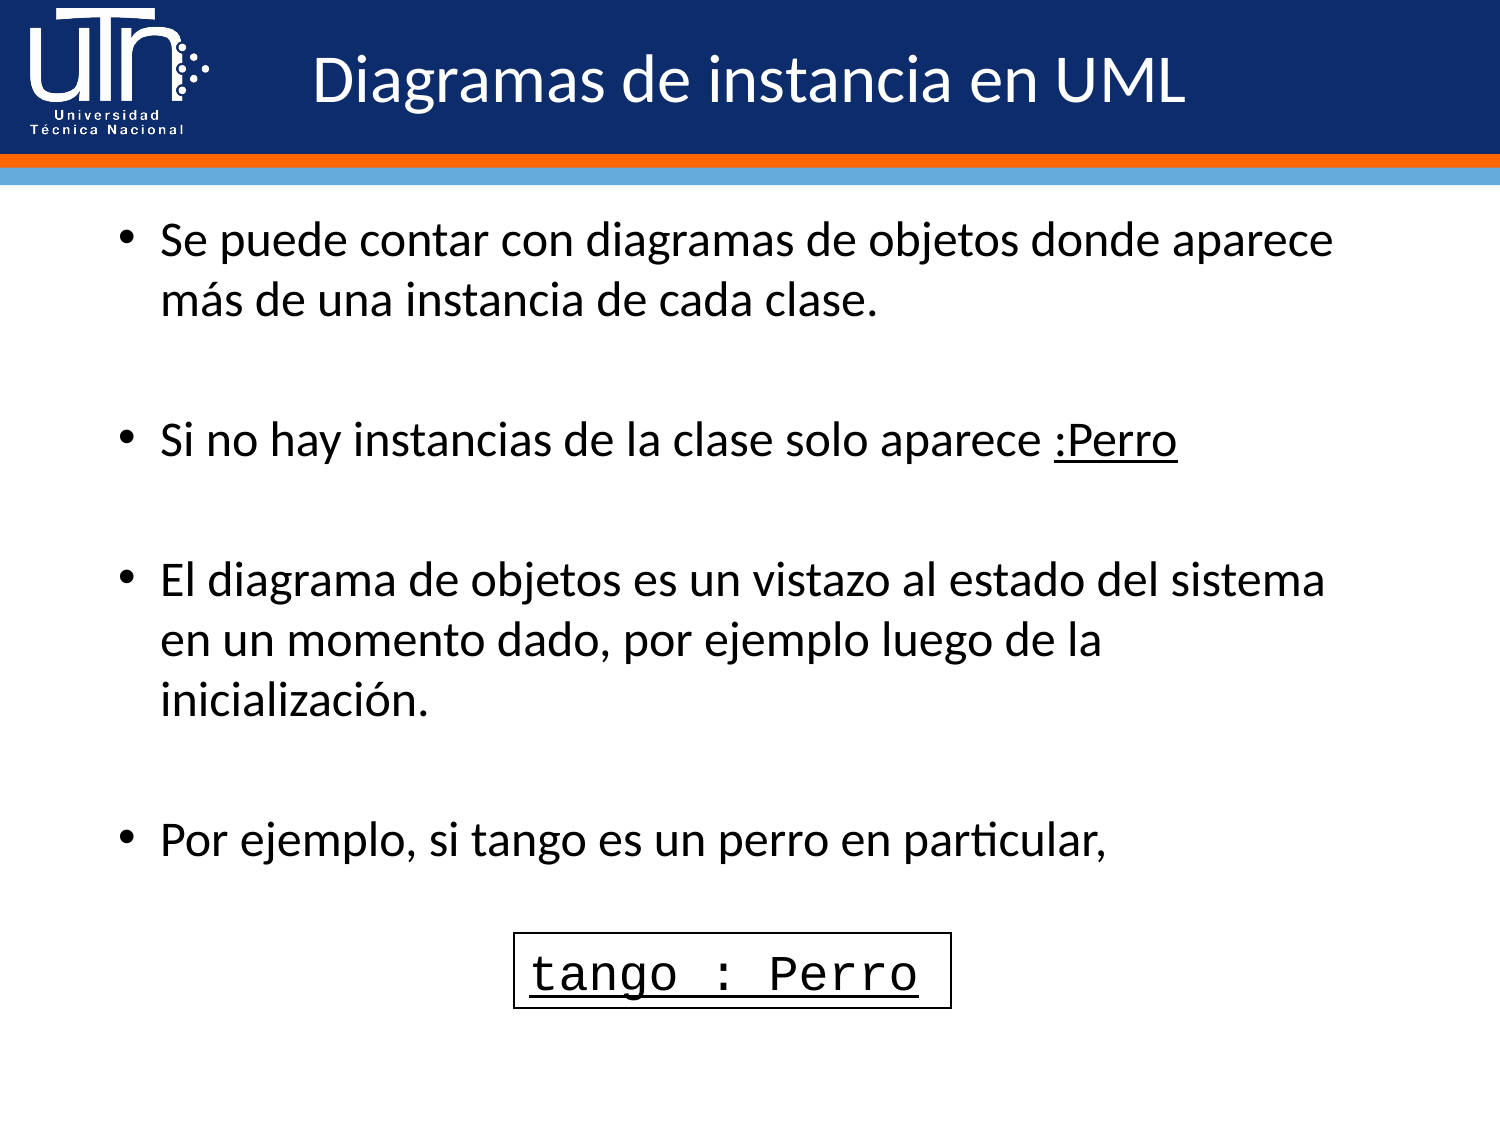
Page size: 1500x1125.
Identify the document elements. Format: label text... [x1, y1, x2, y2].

title Diagramas de instancia en UML [0, 0, 1500, 154]
list Se puede contar con diagramas de objetos donde aparece más de una instancia de cada clase. Si no hay instancias de la clase solo aparece :Perro El diagrama de objetos es un vistazo al estado del sistema en un momento dado, por ejemplo luego de la inicialización. Por ejemplo, si tango es un perro en particular, [103, 198, 1397, 1012]
text_box tango : Perro [513, 933, 952, 1008]
